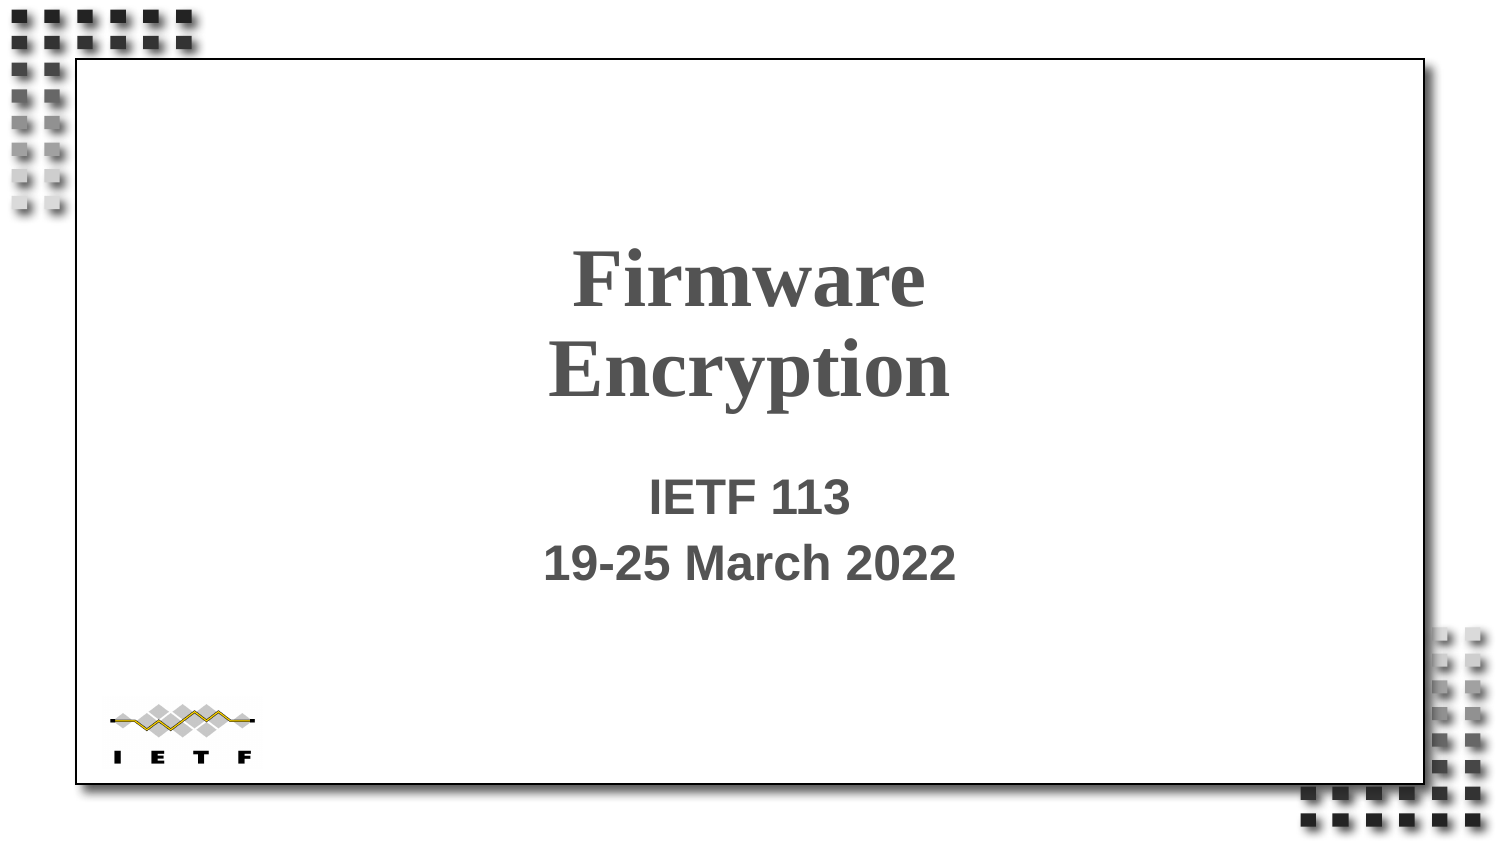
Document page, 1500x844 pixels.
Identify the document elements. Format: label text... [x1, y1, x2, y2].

subtitle IETF 113 19-25 March 2022 [444, 463, 1056, 637]
picture [102, 696, 263, 769]
title Firmware Encryption [414, 213, 1086, 423]
